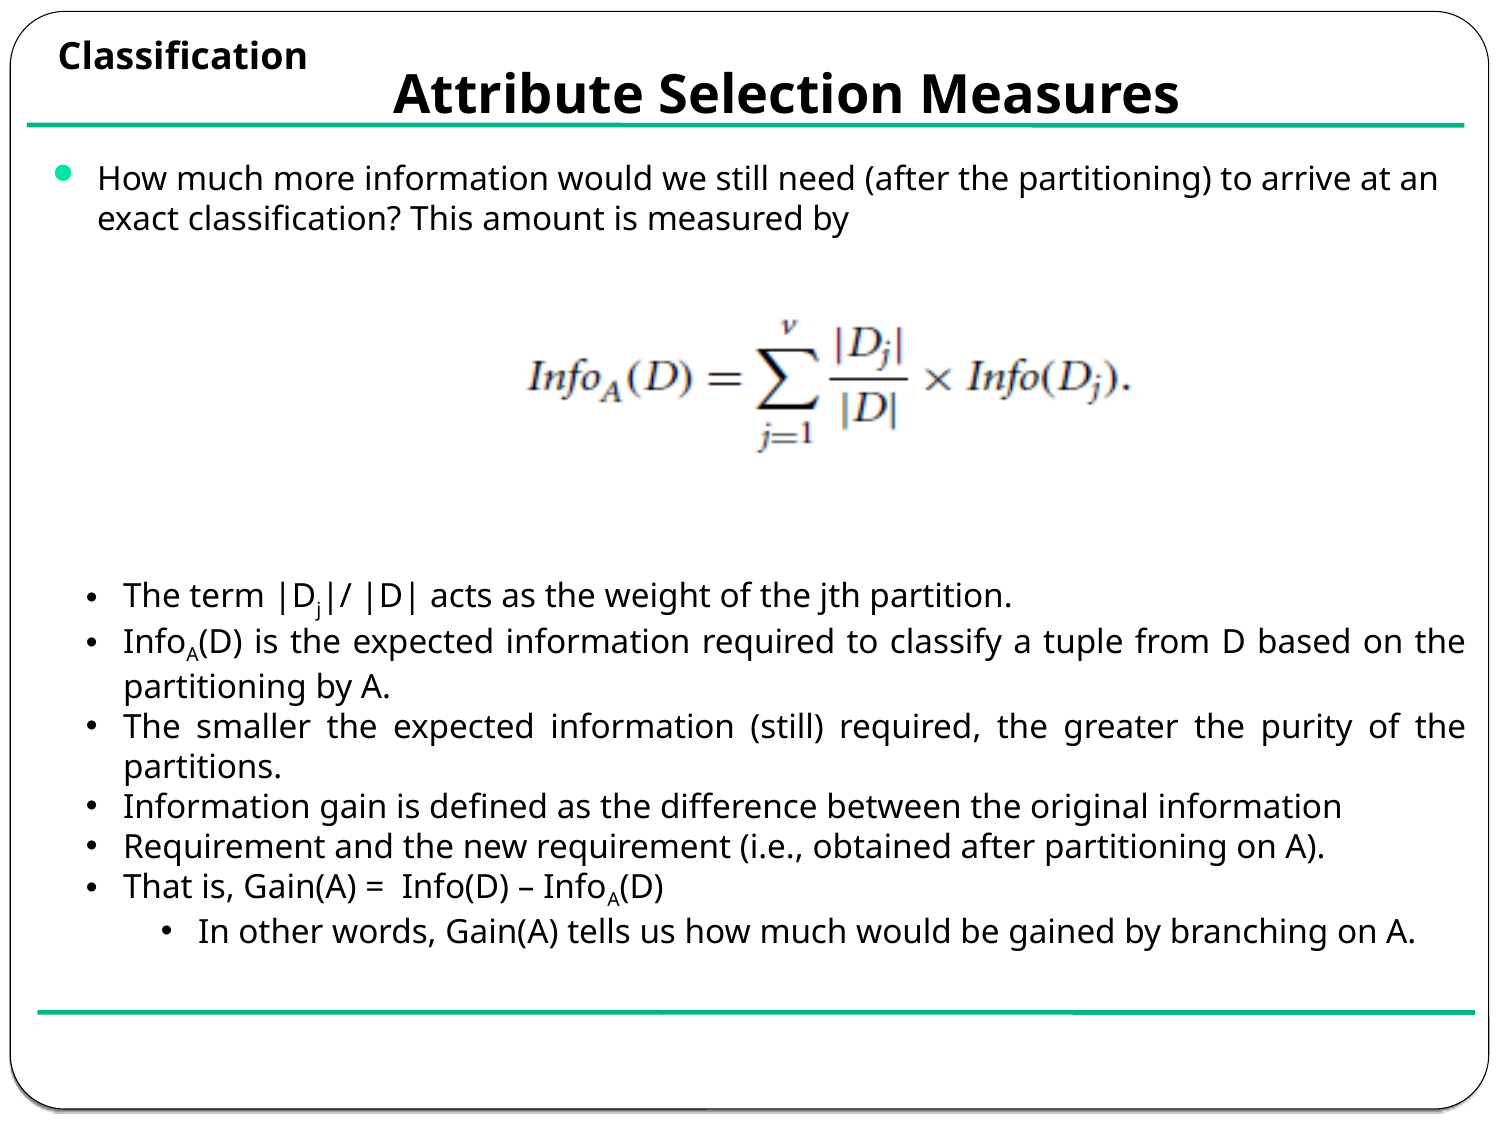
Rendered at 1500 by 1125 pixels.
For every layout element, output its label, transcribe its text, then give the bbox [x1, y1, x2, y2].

text_box Classification [12, 24, 354, 85]
picture [499, 299, 1163, 463]
text_box How much more information would we still need (after the partitioning) to arrive at an exact classification? This amount is measured by [37, 149, 1475, 300]
text_box The term |Dj|/ |D| acts as the weight of the jth partition. InfoA(D) is the expected information required to classify a tuple from D based on the partitioning by A. The smaller the expected information (still) required, the greater the purity of the partitions. Information gain is defined as the difference between the original information Requirement and the new requirement (i.e., obtained after partitioning on A). That is, Gain(A) = Info(D) – InfoA(D) In other words, Gain(A) tells us how much would be gained by branching on A. [70, 566, 1483, 958]
text_box Attribute Selection Measures [150, 46, 1425, 140]
